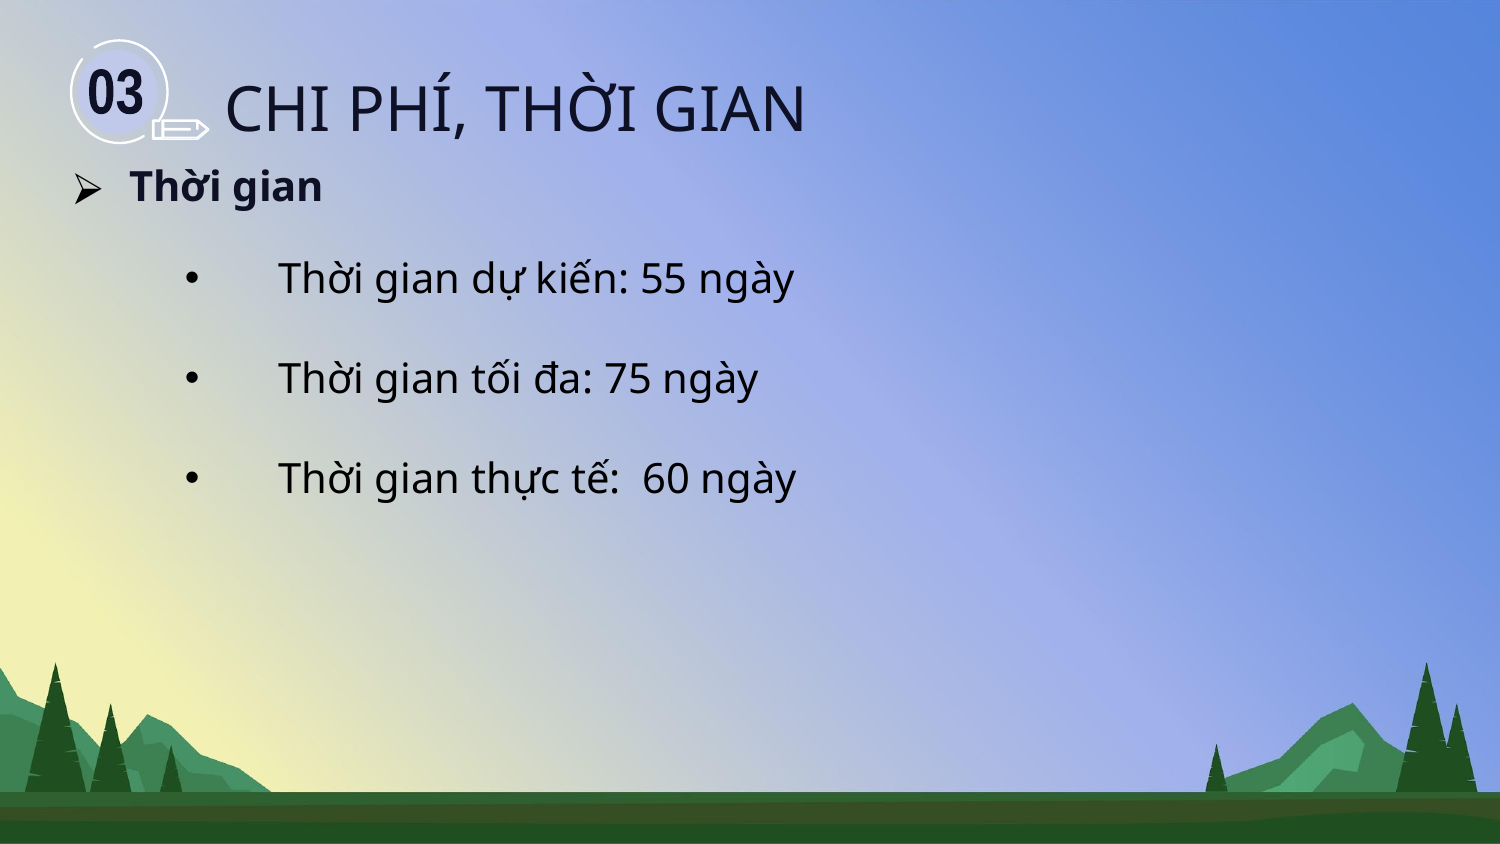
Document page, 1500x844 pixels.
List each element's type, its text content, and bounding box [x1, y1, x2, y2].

text_box Thời gian [57, 152, 626, 218]
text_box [66, 42, 1327, 141]
text_box Thời gian dự kiến: 55 ngày Thời gian tối đa: 75 ngày Thời gian thực tế: 60 ngày [169, 244, 1183, 560]
picture [0, 0, 1500, 844]
